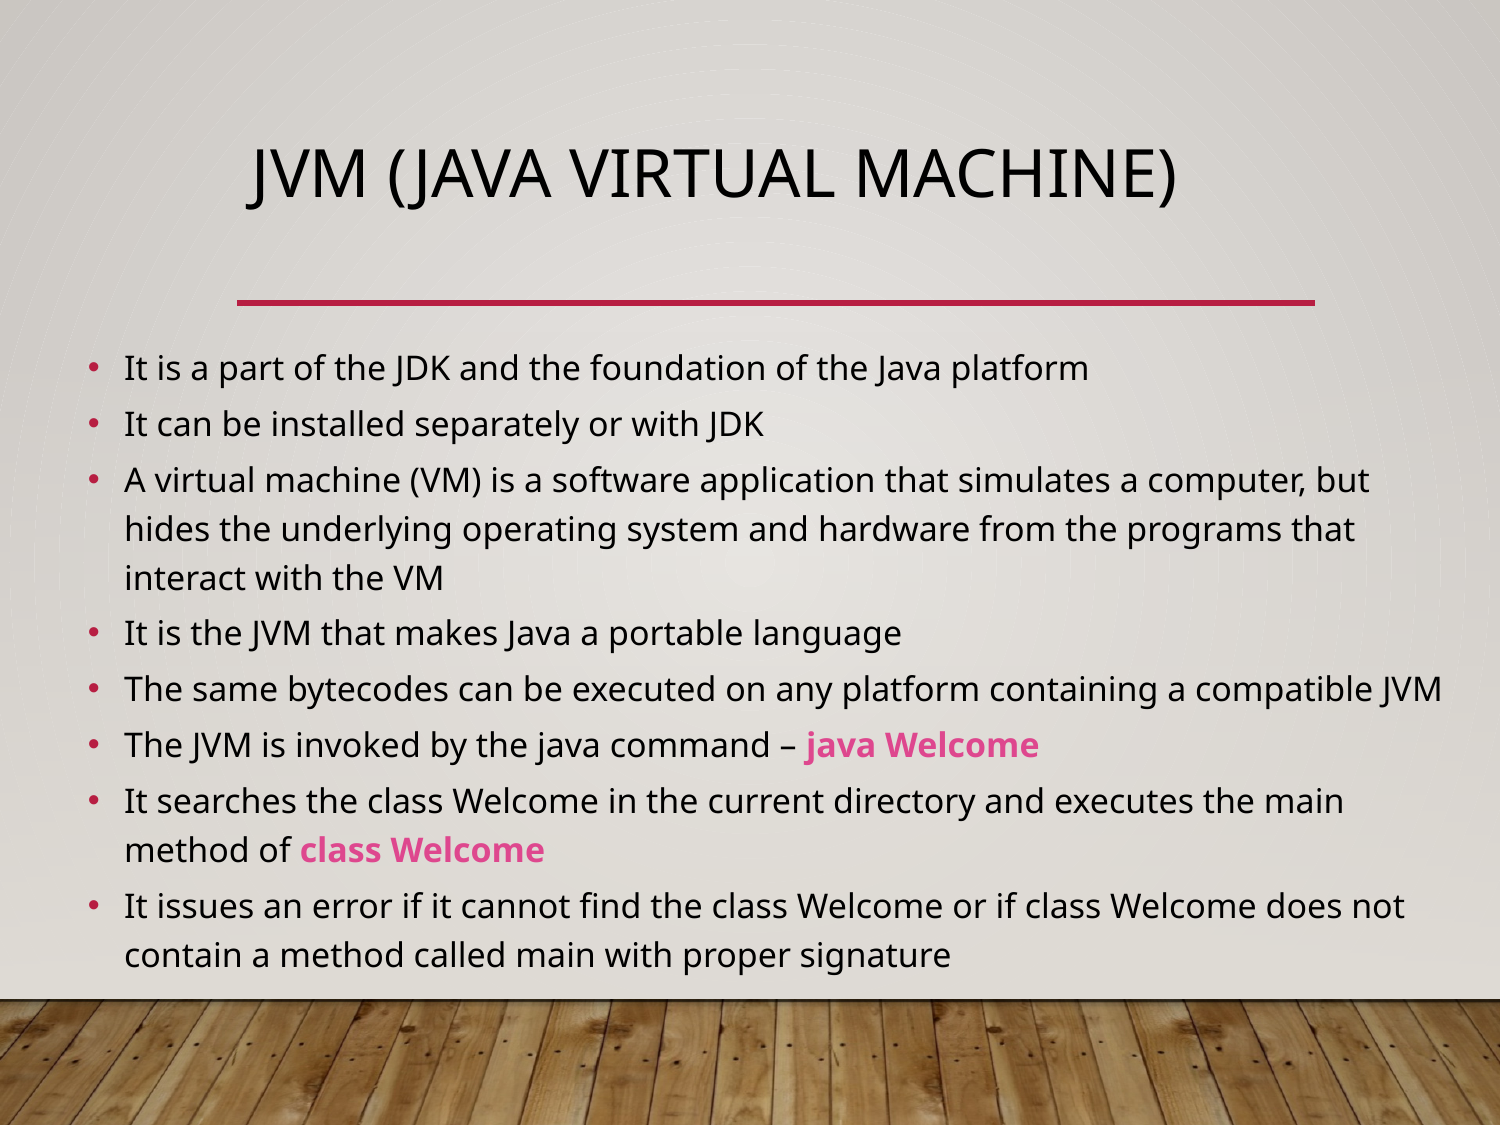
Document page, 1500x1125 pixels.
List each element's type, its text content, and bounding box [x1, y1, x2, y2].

title JVM (Java Virtual Machine) [236, 131, 1315, 305]
picture [0, 999, 1500, 1125]
list It is a part of the JDK and the foundation of the Java platform It can be installed separately or with JDK A virtual machine (VM) is a software application that simulates a computer, but hides the underlying operating system and hardware from the programs that interact with the VM It is the JVM that makes Java a portable language The same bytecodes can be executed on any platform containing a compatible JVM The JVM is invoked by the java command – java Welcome It searches the class Welcome in the current directory and executes the main method of class Welcome It issues an error if it cannot find the class Welcome or if class Welcome does not contain a method called main with proper signature [0, 330, 1462, 993]
